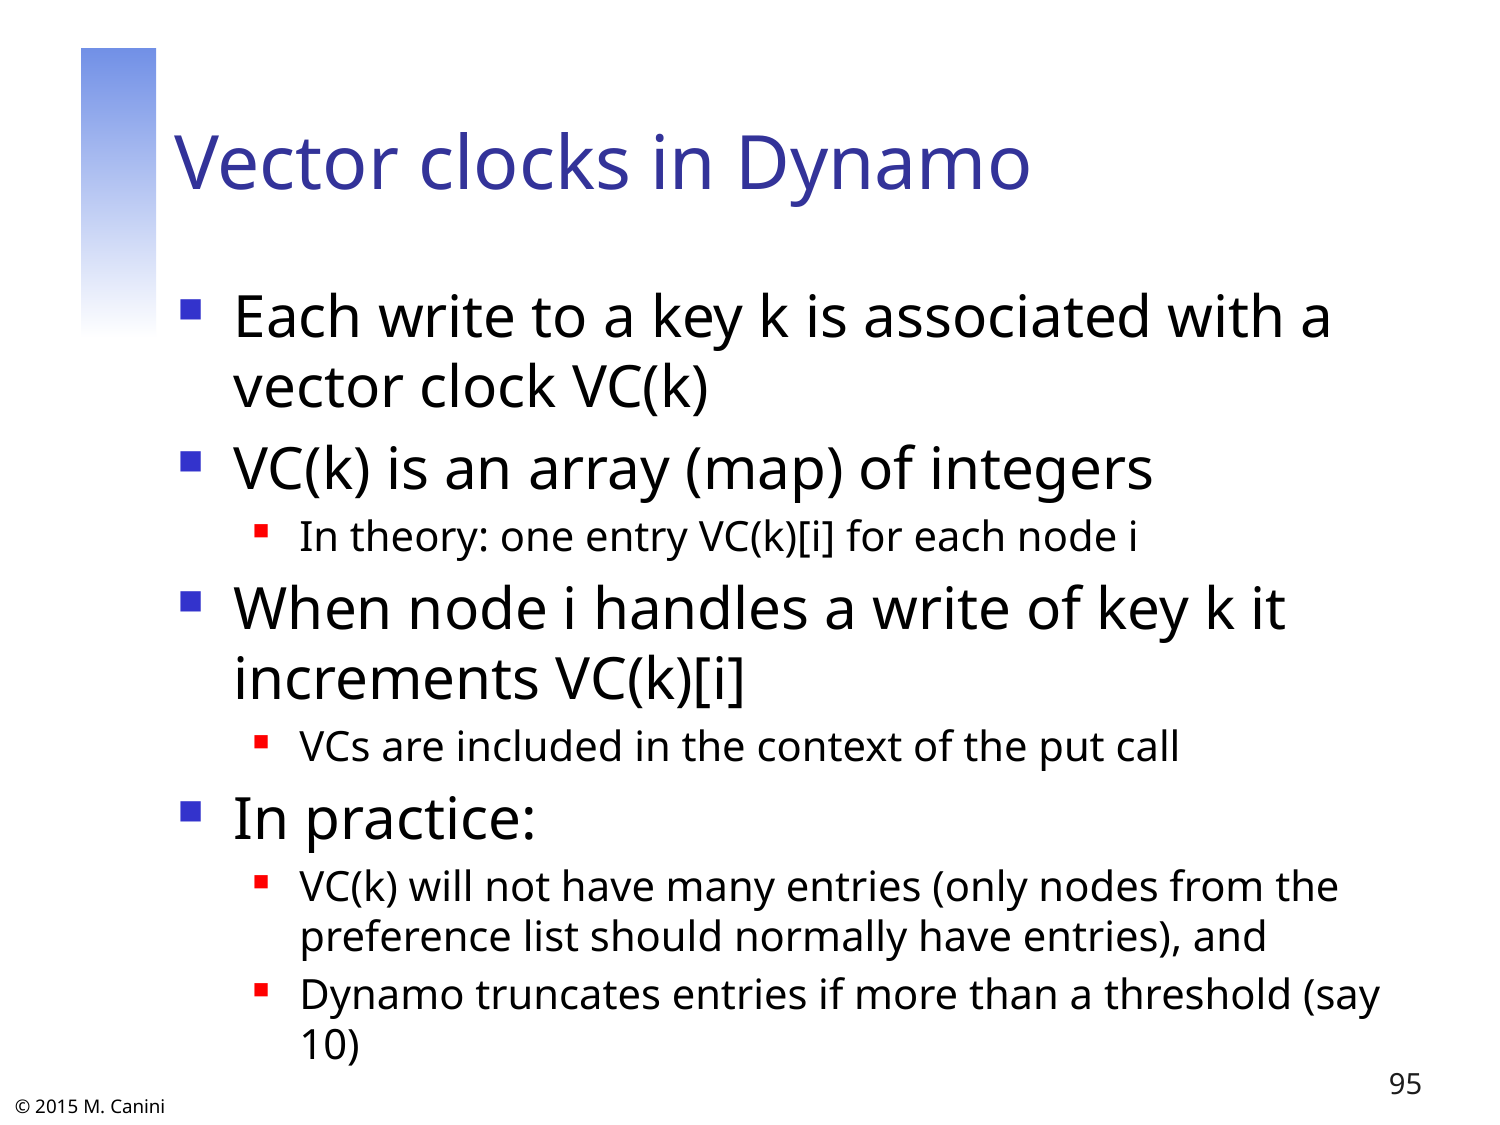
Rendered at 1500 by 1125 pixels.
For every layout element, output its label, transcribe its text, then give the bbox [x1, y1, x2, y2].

list Each write to a key k is associated with a vector clock VC(k) VC(k) is an array (map) of integers In theory: one entry VC(k)[i] for each node i When node i handles a write of key k it increments VC(k)[i] VCs are included in the context of the put call In practice: VC(k) will not have many entries (only nodes from the preference list should normally have entries), and Dynamo truncates entries if more than a threshold (say 10) [162, 271, 1438, 1016]
title Vector clocks in Dynamo [158, 49, 1438, 213]
slide_number 95 [1124, 1037, 1438, 1113]
